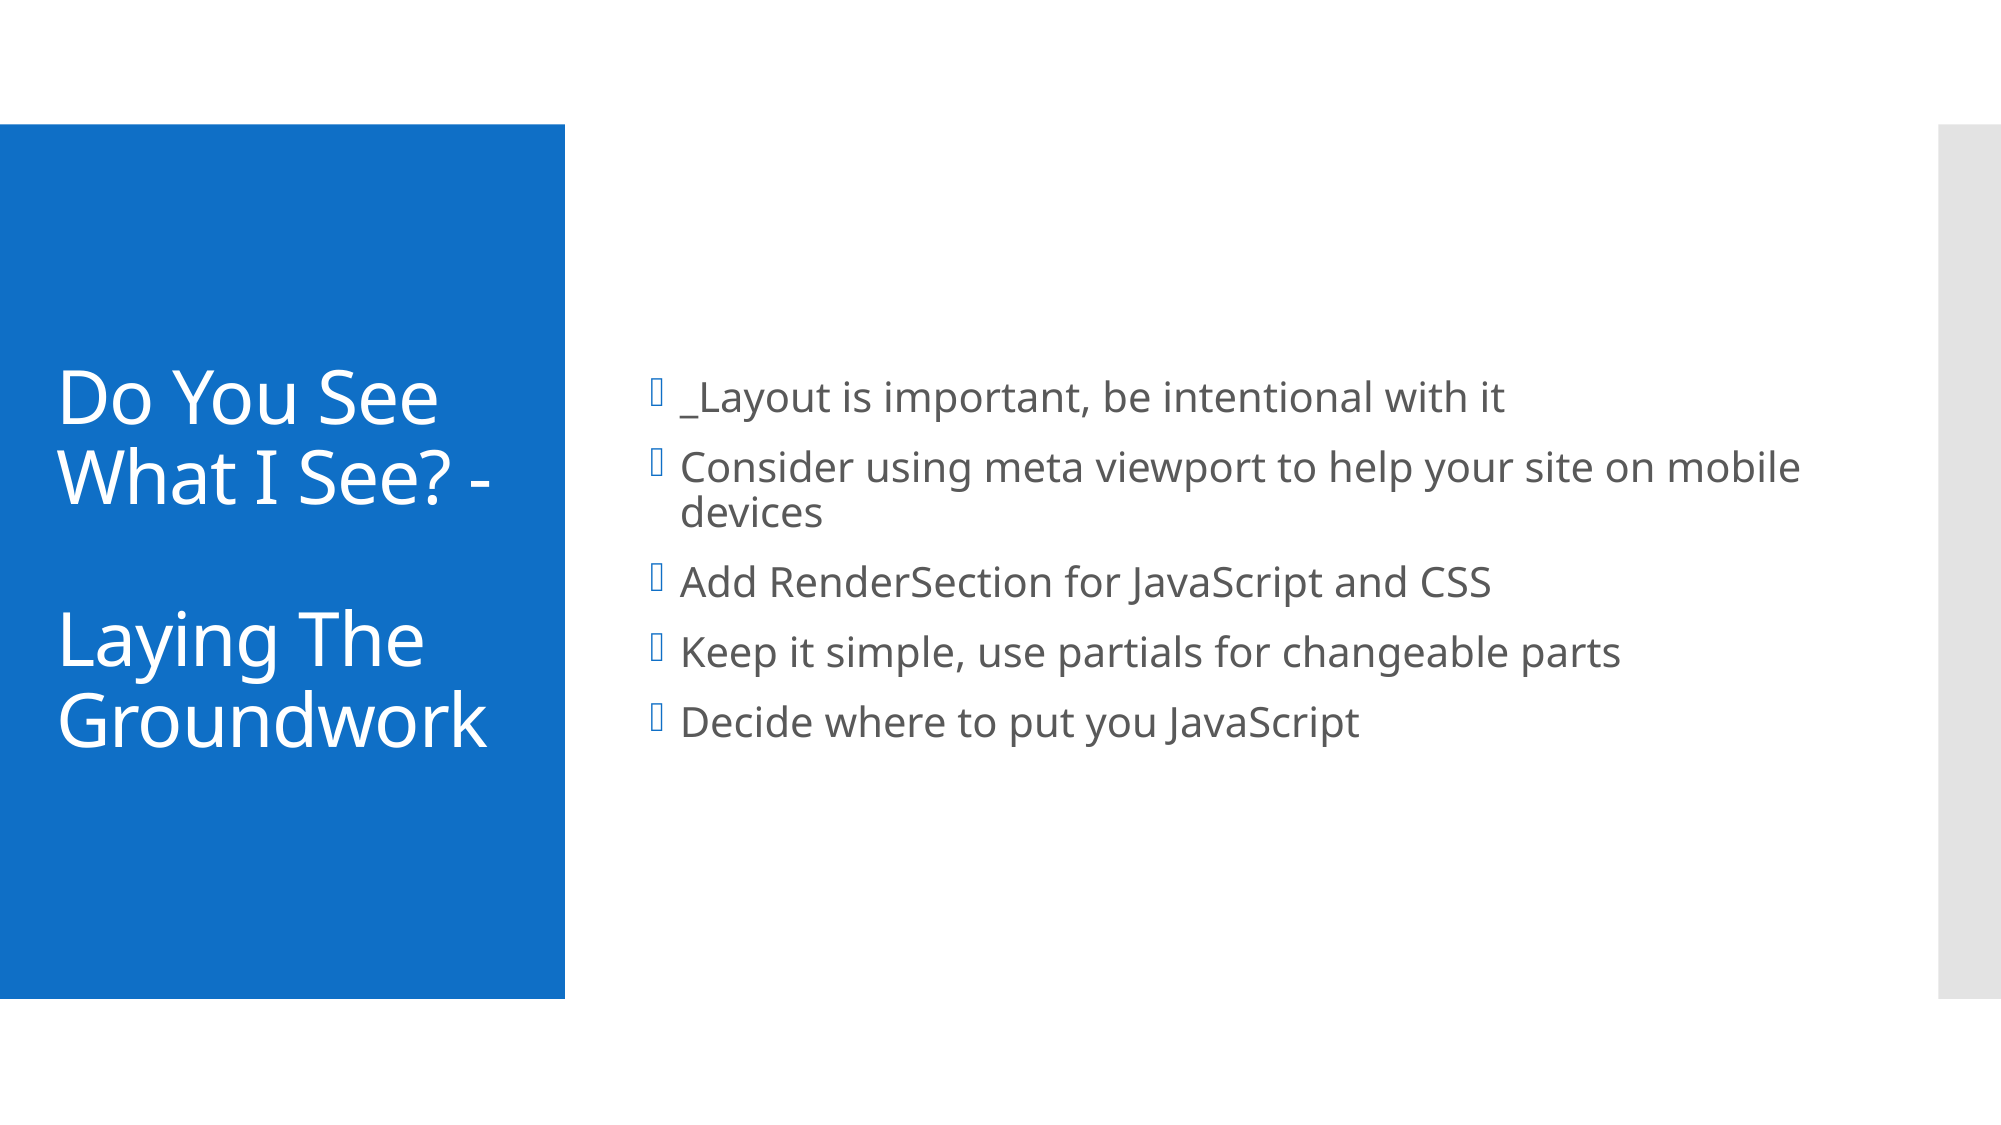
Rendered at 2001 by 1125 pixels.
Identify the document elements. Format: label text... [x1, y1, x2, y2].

list _Layout is important, be intentional with it Consider using meta viewport to help your site on mobile devices Add RenderSection for JavaScript and CSS Keep it simple, use partials for changeable parts Decide where to put you JavaScript [634, 141, 1835, 982]
title Do You See What I See? - Laying The Groundwork [41, 184, 525, 940]
